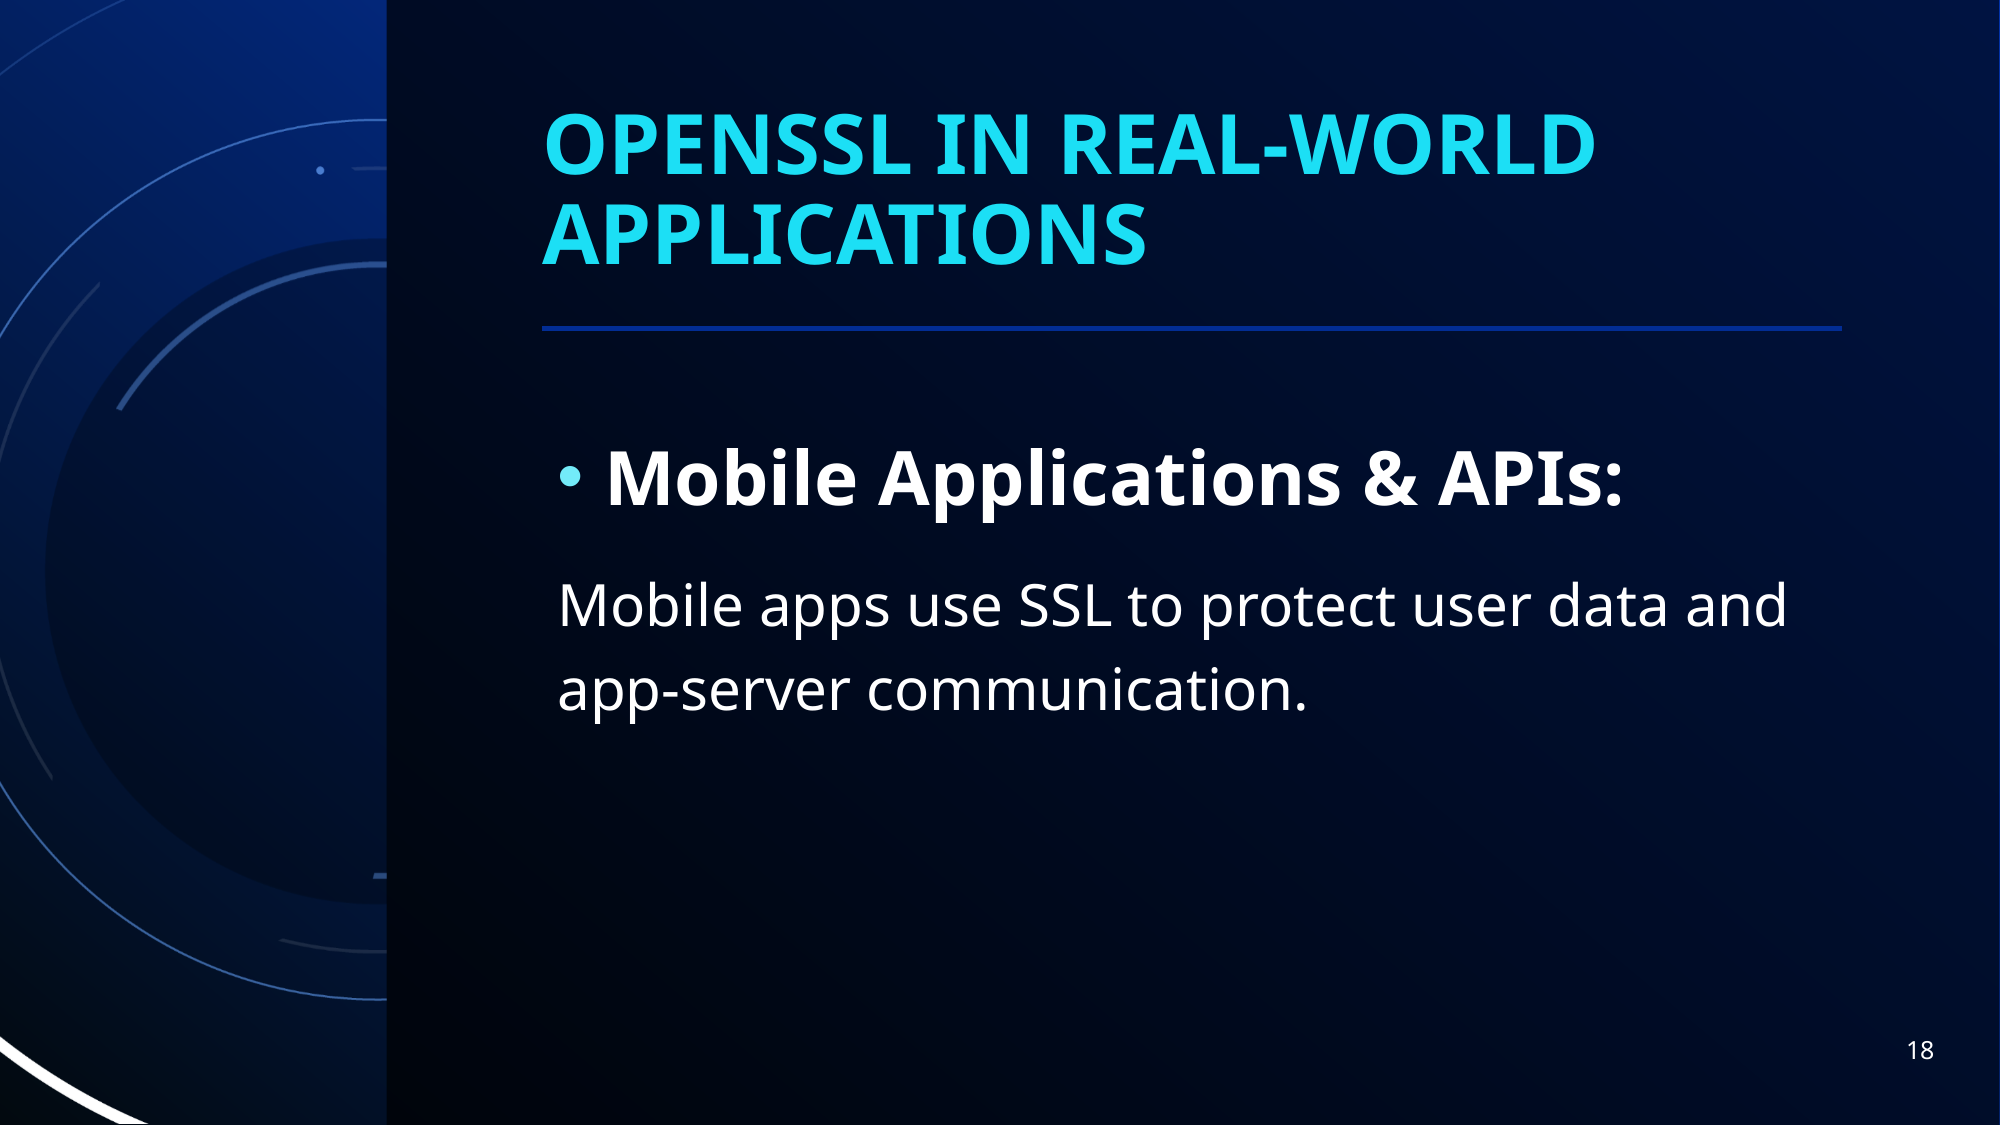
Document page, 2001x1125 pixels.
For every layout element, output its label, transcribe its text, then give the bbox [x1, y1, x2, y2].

slide_number 18 [1499, 1021, 1950, 1082]
list Mobile Applications & APIs: Mobile apps use SSL to protect user data and app-server communication. [542, 405, 1891, 1009]
picture [0, 0, 387, 1124]
title OpenSSL in Real-world Applications [542, 149, 1974, 291]
